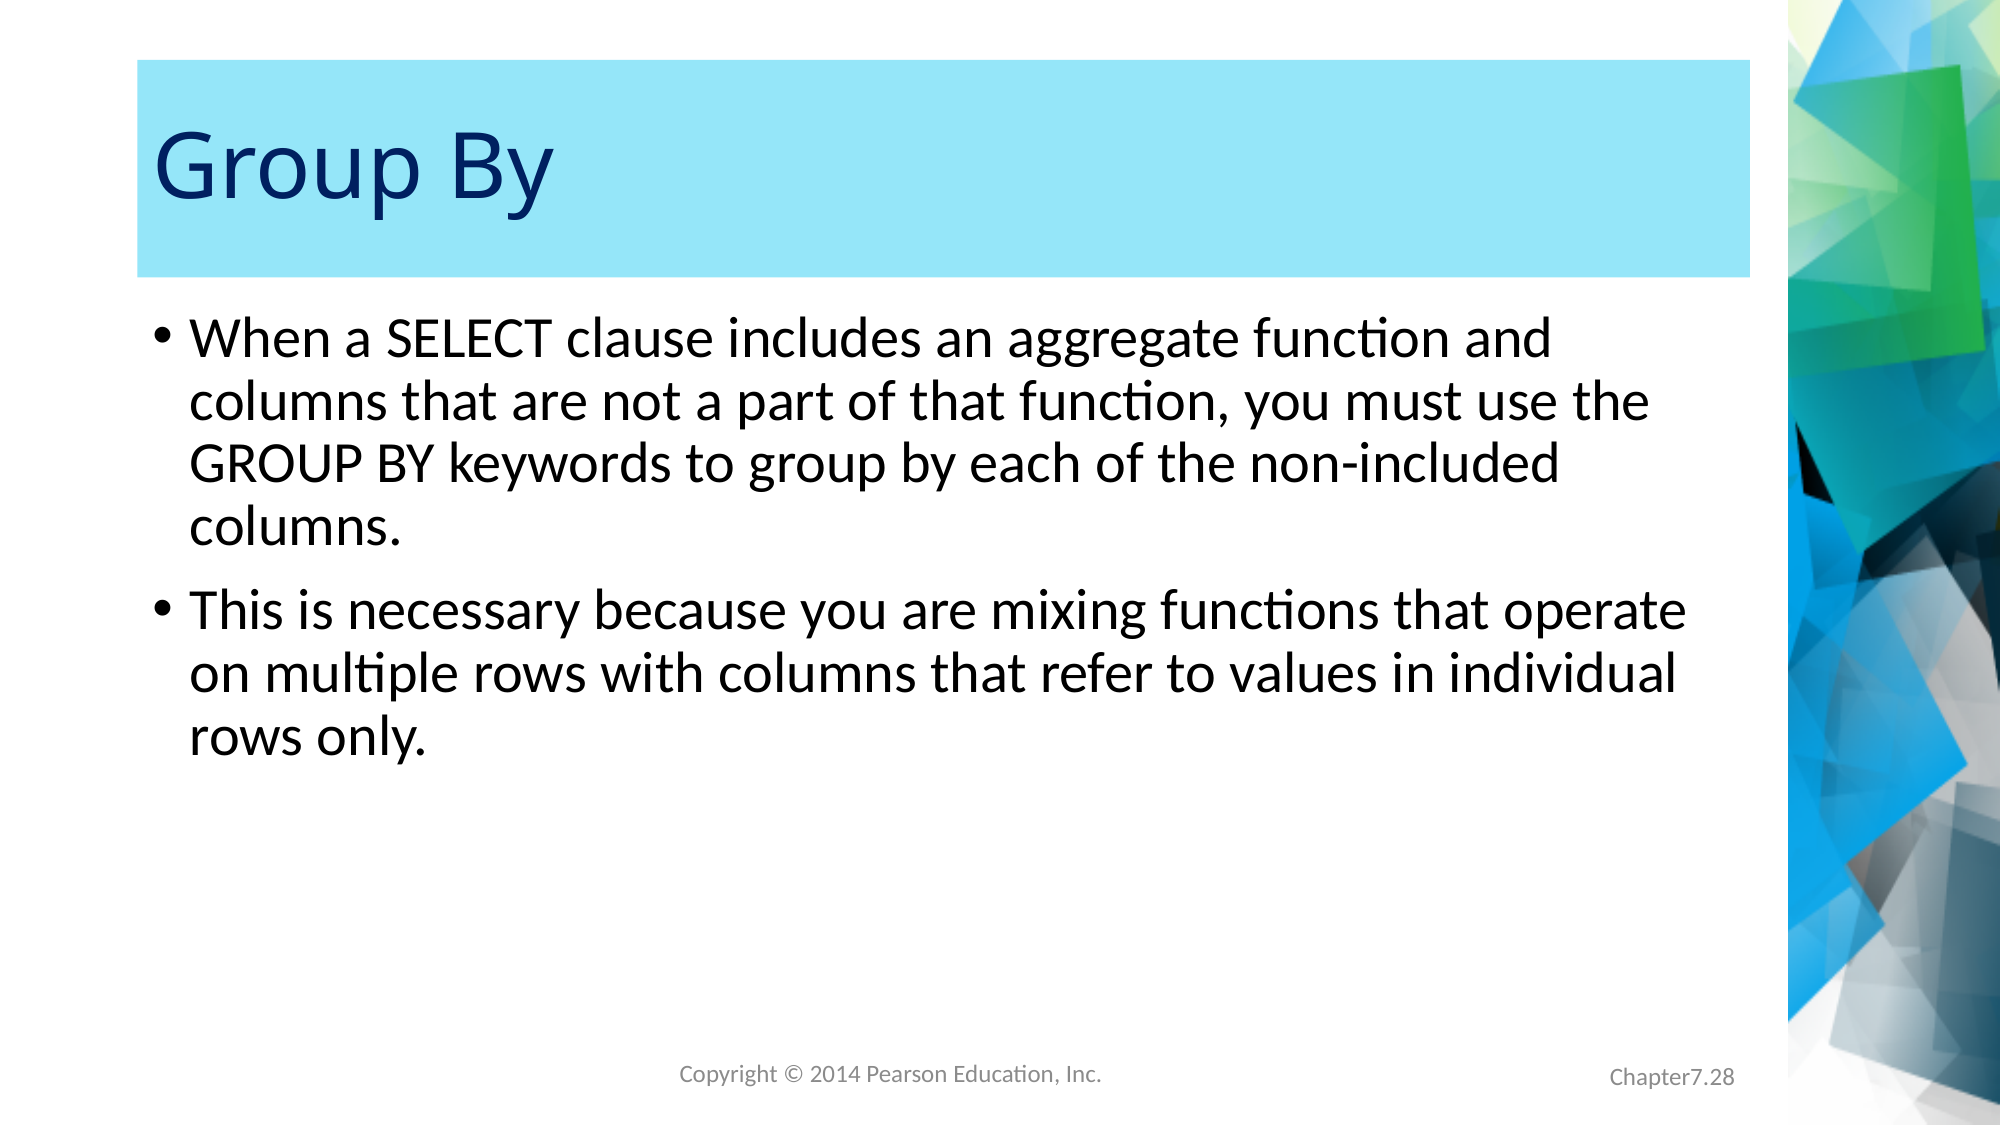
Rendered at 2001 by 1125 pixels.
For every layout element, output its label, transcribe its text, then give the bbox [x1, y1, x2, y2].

picture [1788, 0, 2000, 552]
title Group By [137, 59, 1750, 278]
slide_number Chapter7.28 [1373, 1045, 1750, 1106]
list When a SELECT clause includes an aggregate function and columns that are not a part of that function, you must use the GROUP BY keywords to group by each of the non-included columns. This is necessary because you are mixing functions that operate on multiple rows with columns that refer to values in individual rows only. [137, 299, 1750, 1014]
picture [1788, 462, 2000, 1125]
